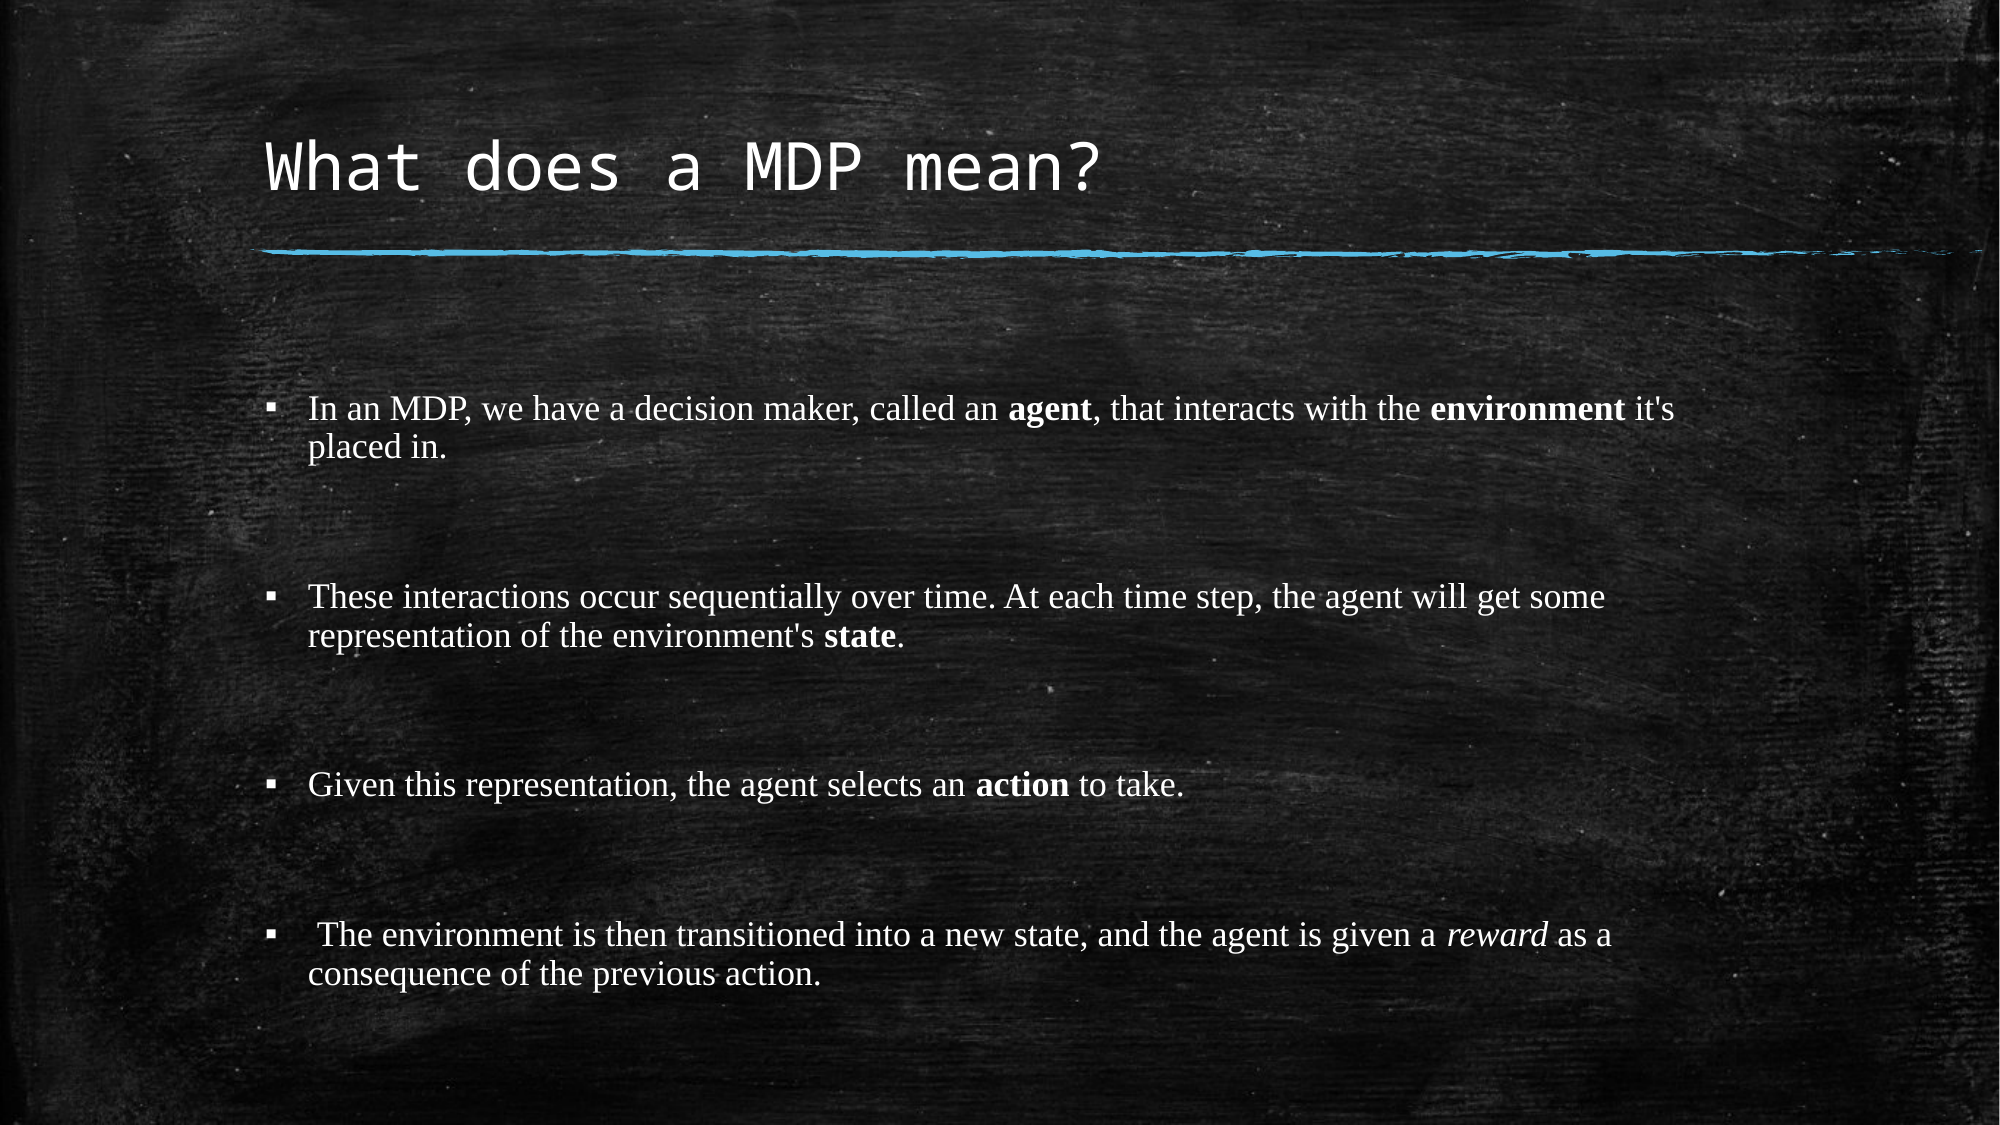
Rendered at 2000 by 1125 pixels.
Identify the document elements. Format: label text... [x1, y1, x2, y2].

list In an MDP, we have a decision maker, called an agent, that interacts with the environment it's placed in. These interactions occur sequentially over time. At each time step, the agent will get some representation of the environment's state. Given this representation, the agent selects an action to take. The environment is then transitioned into a new state, and the agent is given a reward as a consequence of the previous action. [249, 302, 1750, 1003]
title What does a MDP mean? [249, 45, 1750, 213]
